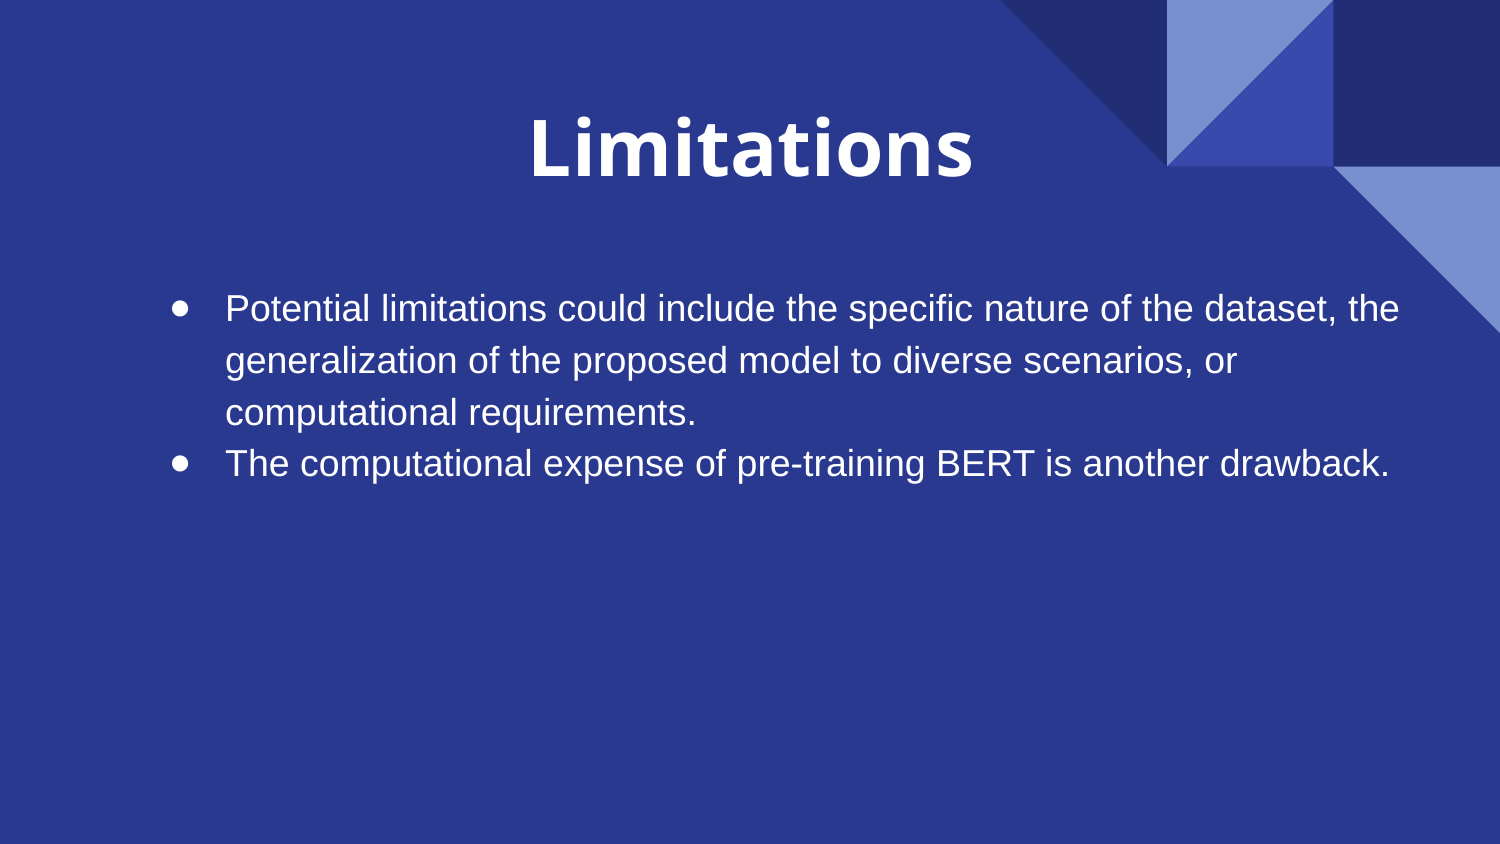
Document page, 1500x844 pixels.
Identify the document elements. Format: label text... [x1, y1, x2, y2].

title Limitations [431, 82, 1130, 207]
subtitle Potential limitations could include the specific nature of the dataset, the generalization of the proposed model to diverse scenarios, or computational requirements. The computational expense of pre-training BERT is another drawback. [135, 262, 1429, 704]
